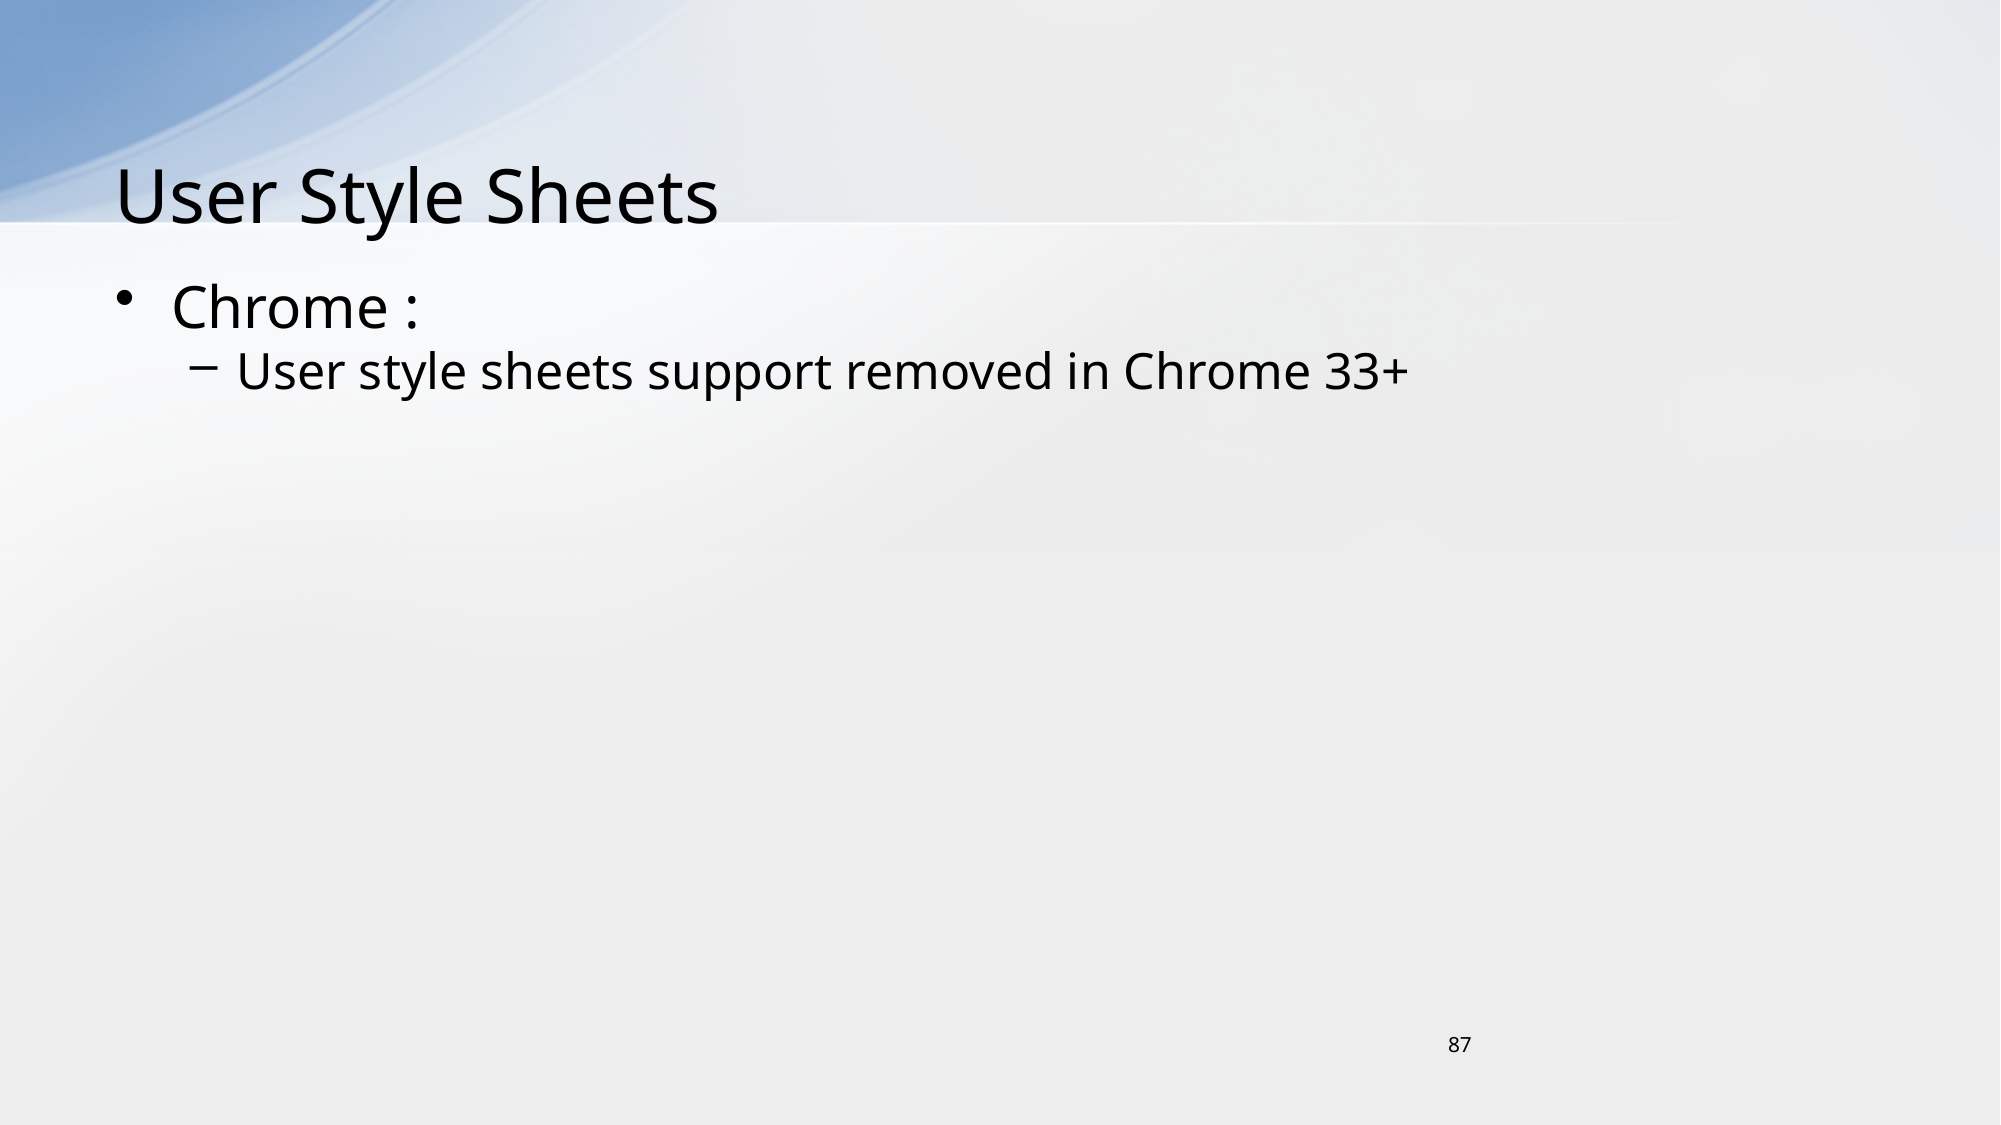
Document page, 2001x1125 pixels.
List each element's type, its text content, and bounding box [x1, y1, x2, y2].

title User Style Sheets [99, 58, 1900, 247]
list Chrome : User style sheets support removed in Chrome 33+ [99, 262, 1900, 1005]
picture [0, 0, 2000, 1125]
slide_number 87 [1433, 1024, 1900, 1103]
